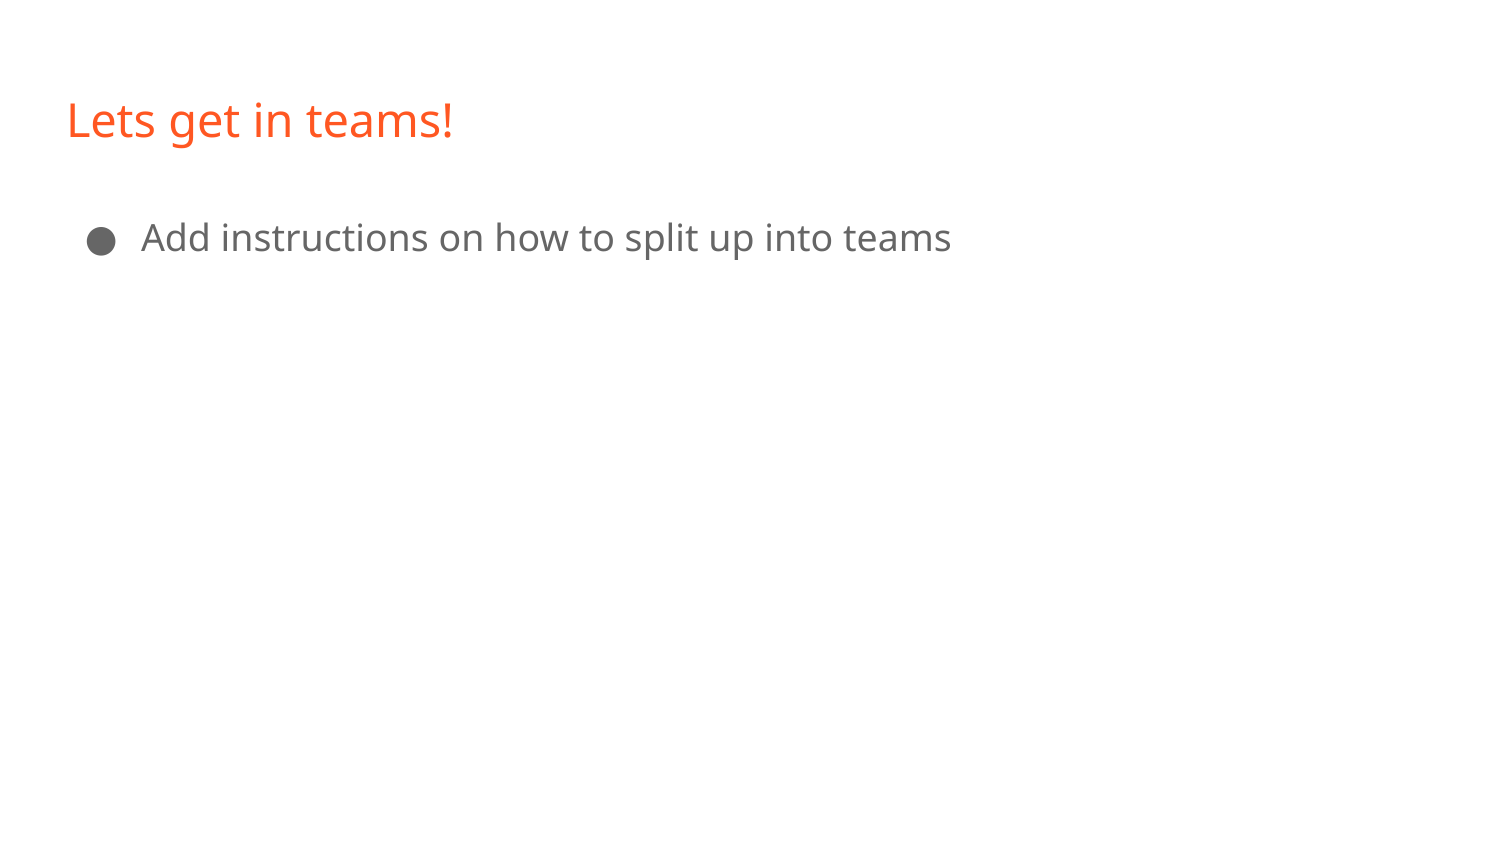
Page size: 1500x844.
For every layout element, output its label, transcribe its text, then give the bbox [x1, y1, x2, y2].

title Lets get in teams! [51, 72, 1449, 167]
list Add instructions on how to split up into teams [51, 189, 1449, 750]
